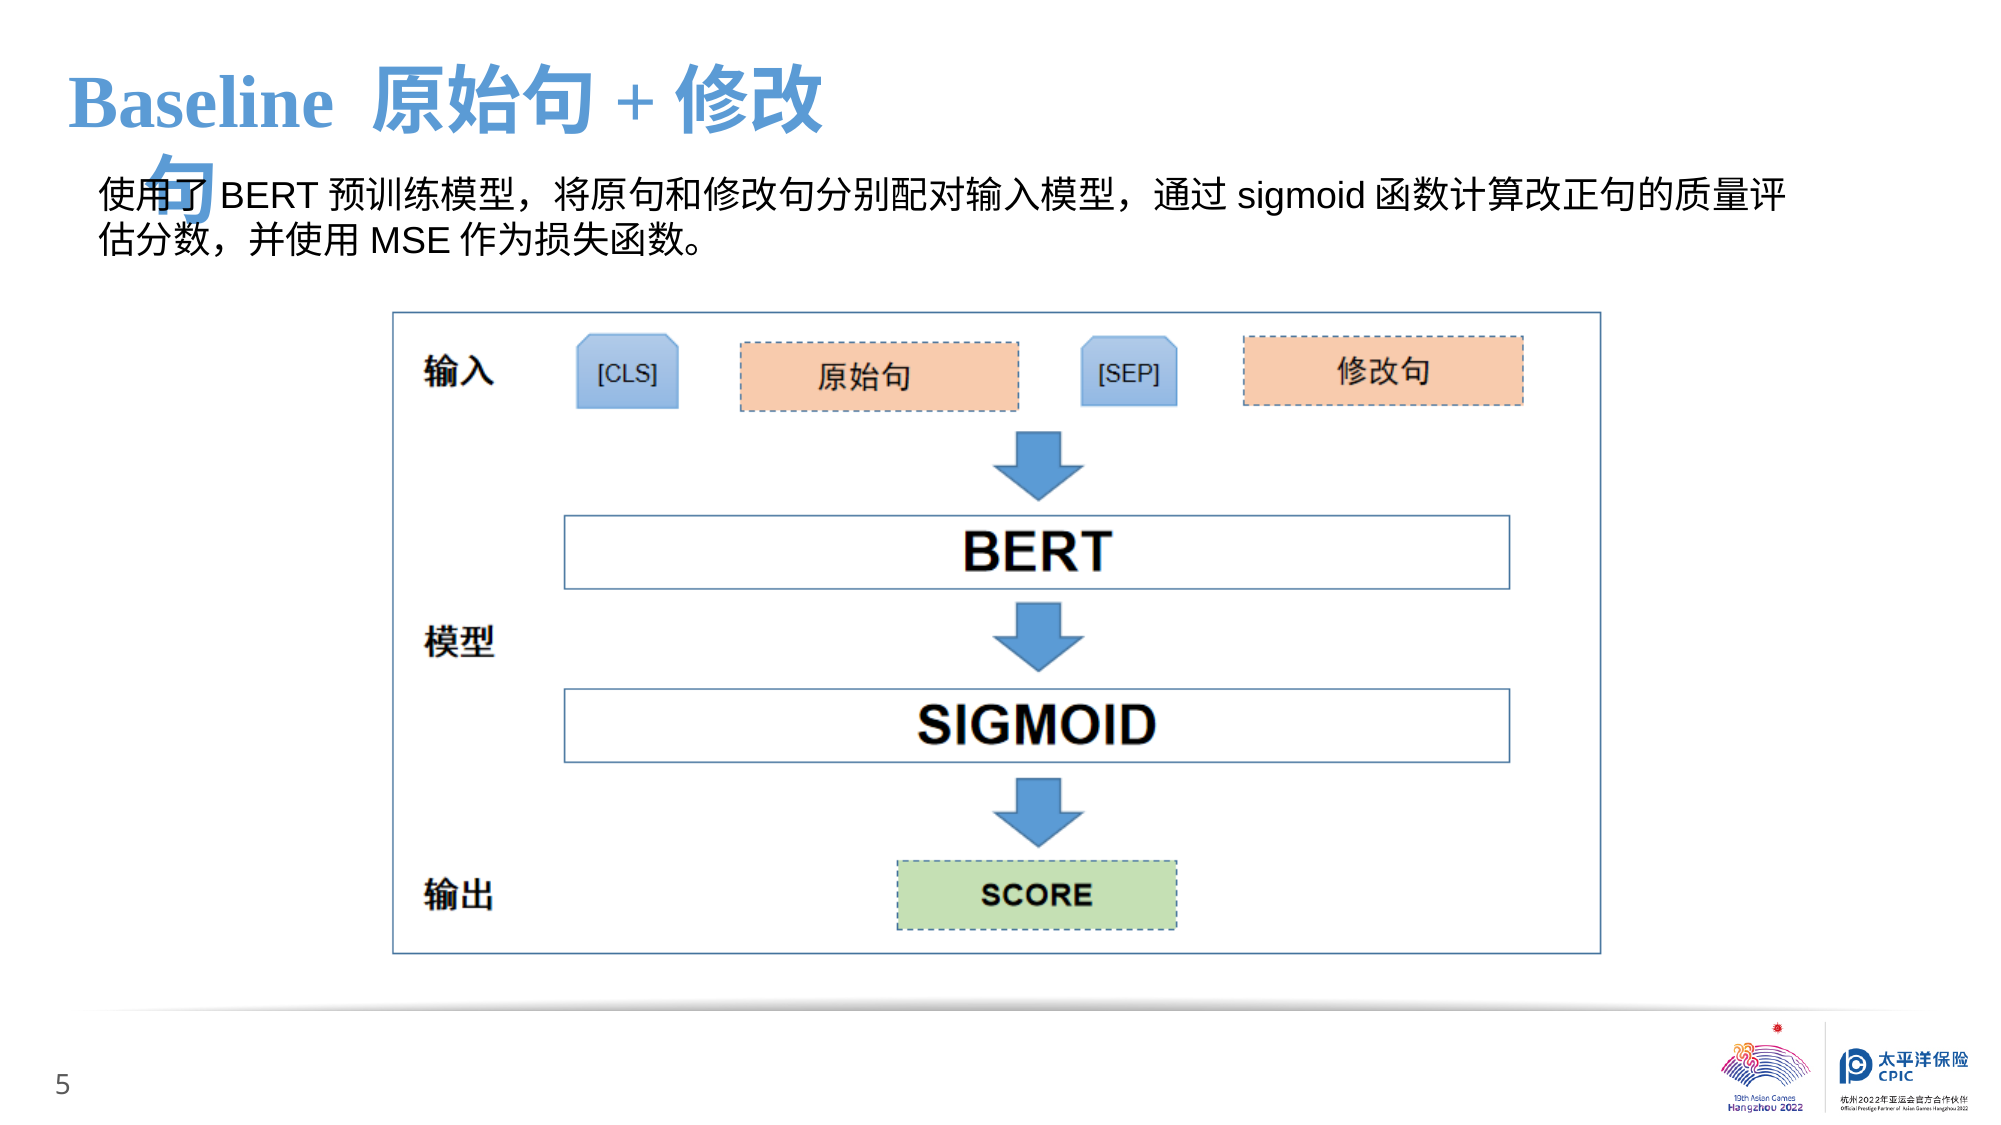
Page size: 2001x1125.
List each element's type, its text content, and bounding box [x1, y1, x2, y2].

text_box Baseline 原始句+修改句 [48, 42, 870, 164]
picture [60, 996, 1949, 1011]
text_box 使用了BERT预训练模型，将原句和修改句分别配对输入模型，通过sigmoid函数计算改正句的质量评估分数，并使用MSE作为损失函数。 [83, 163, 1835, 269]
picture [382, 303, 1618, 959]
picture [1715, 1018, 1977, 1117]
